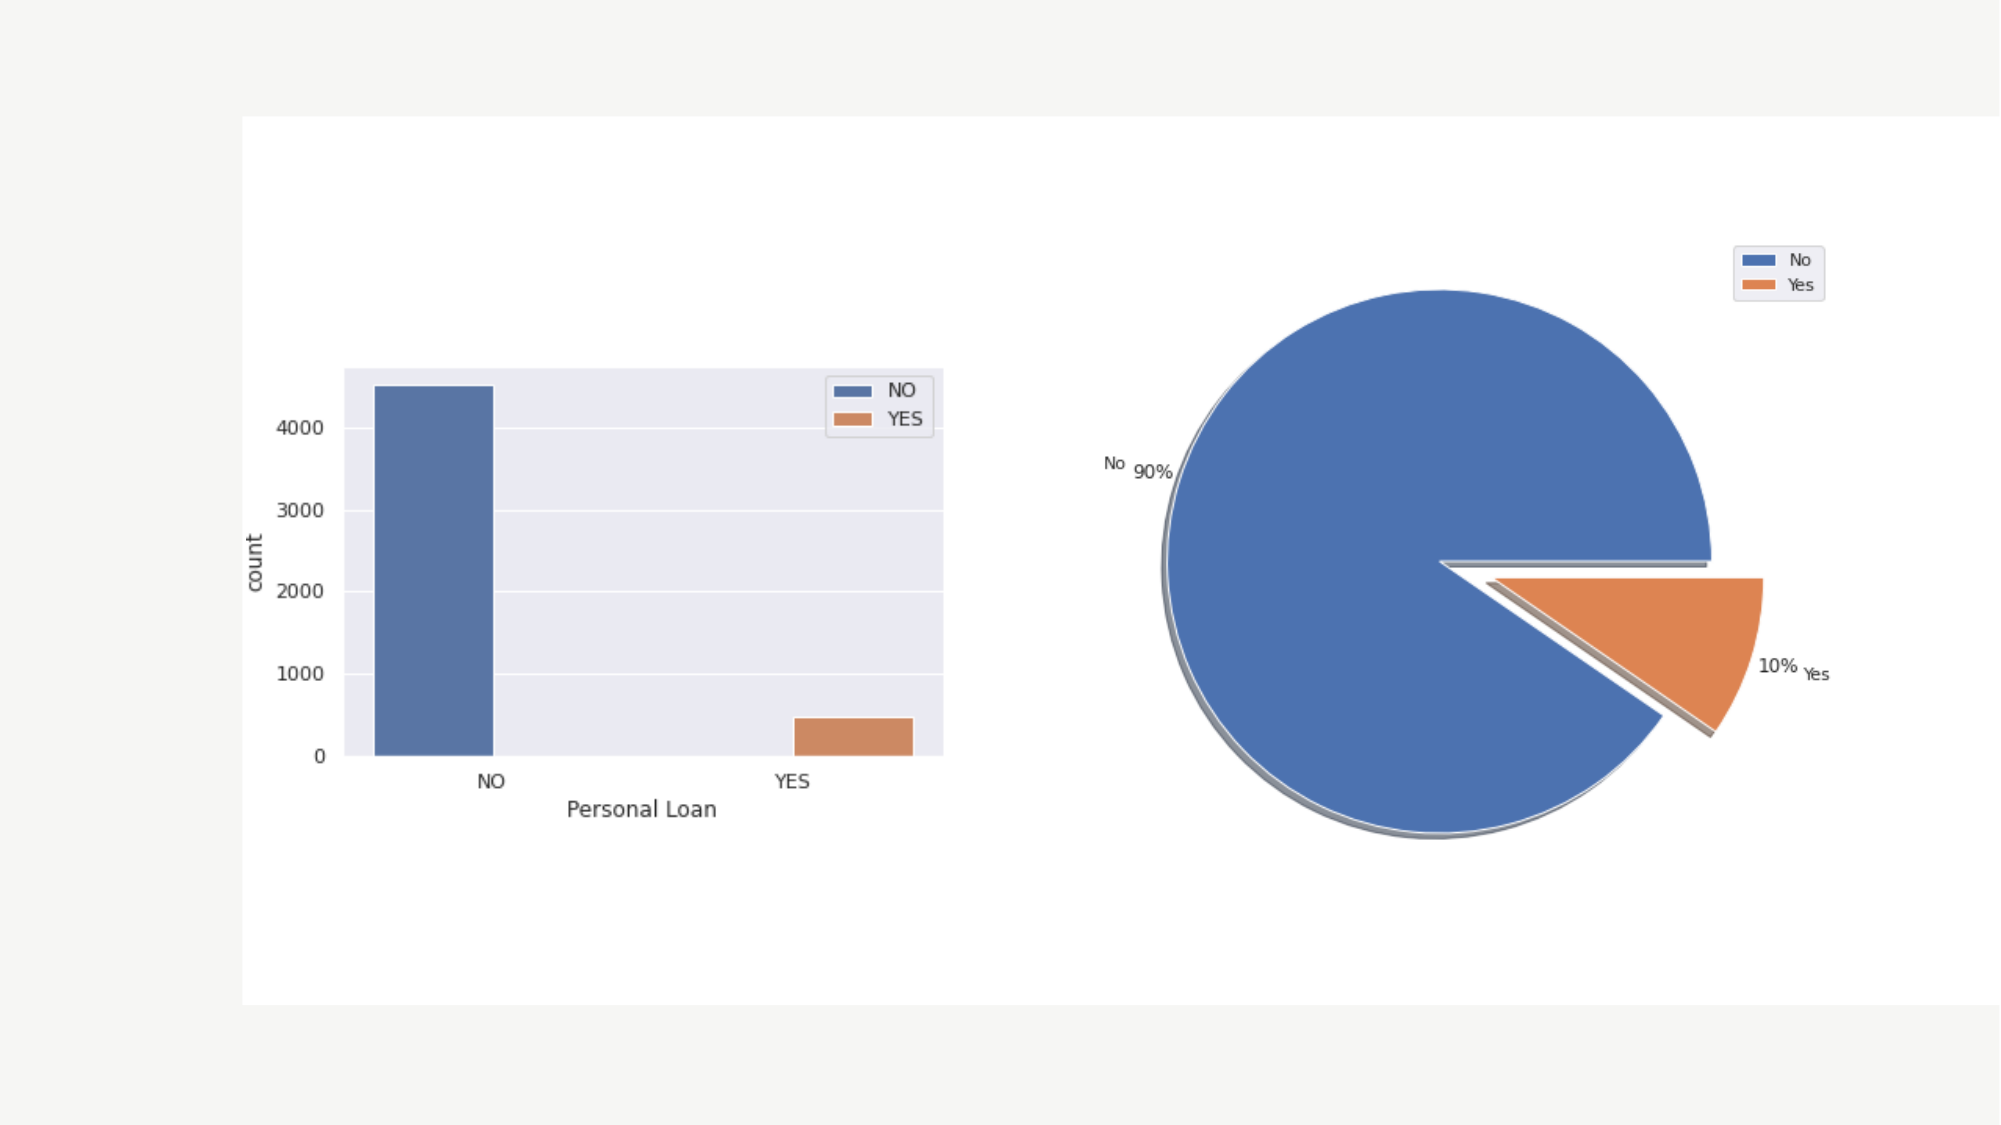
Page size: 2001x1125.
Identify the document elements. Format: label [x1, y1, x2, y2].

picture [246, 304, 1021, 821]
picture [1093, 227, 1843, 929]
